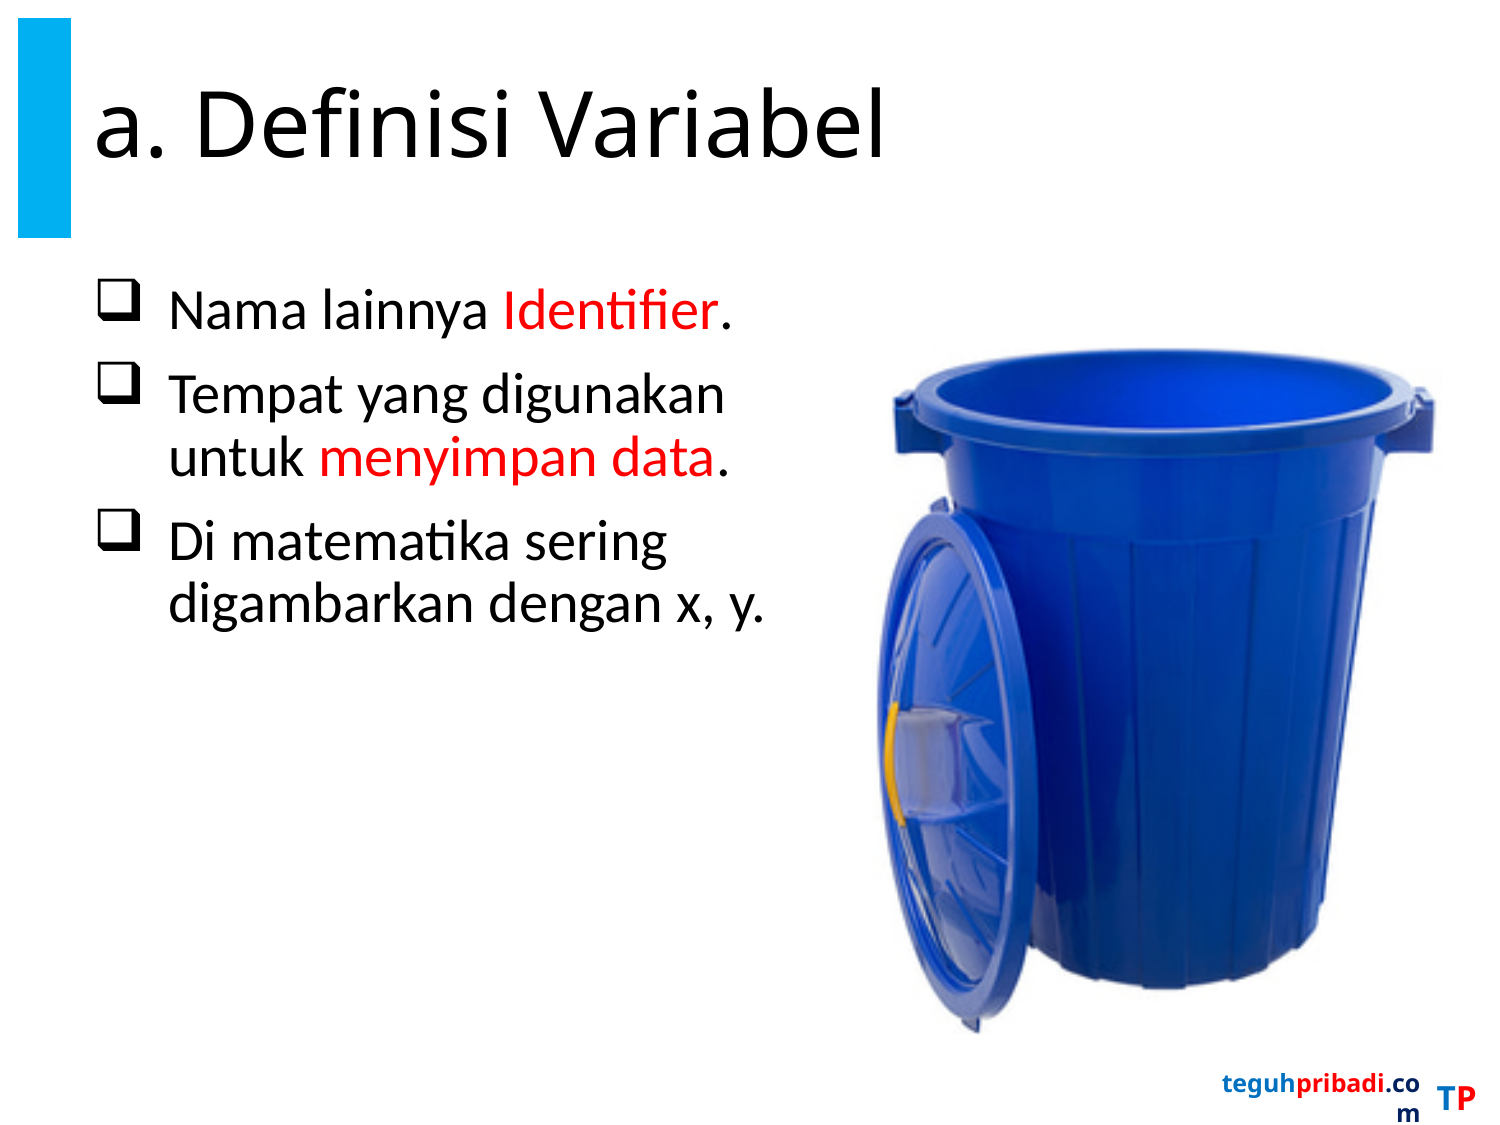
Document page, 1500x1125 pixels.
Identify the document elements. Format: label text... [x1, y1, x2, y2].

picture [864, 330, 1443, 1035]
title a. Definisi Variabel [78, 19, 1443, 237]
text_box Nama lainnya Identifier. Tempat yang digunakan untuk menyimpan data. Di matematika sering digambarkan dengan x, y. [78, 272, 813, 1070]
